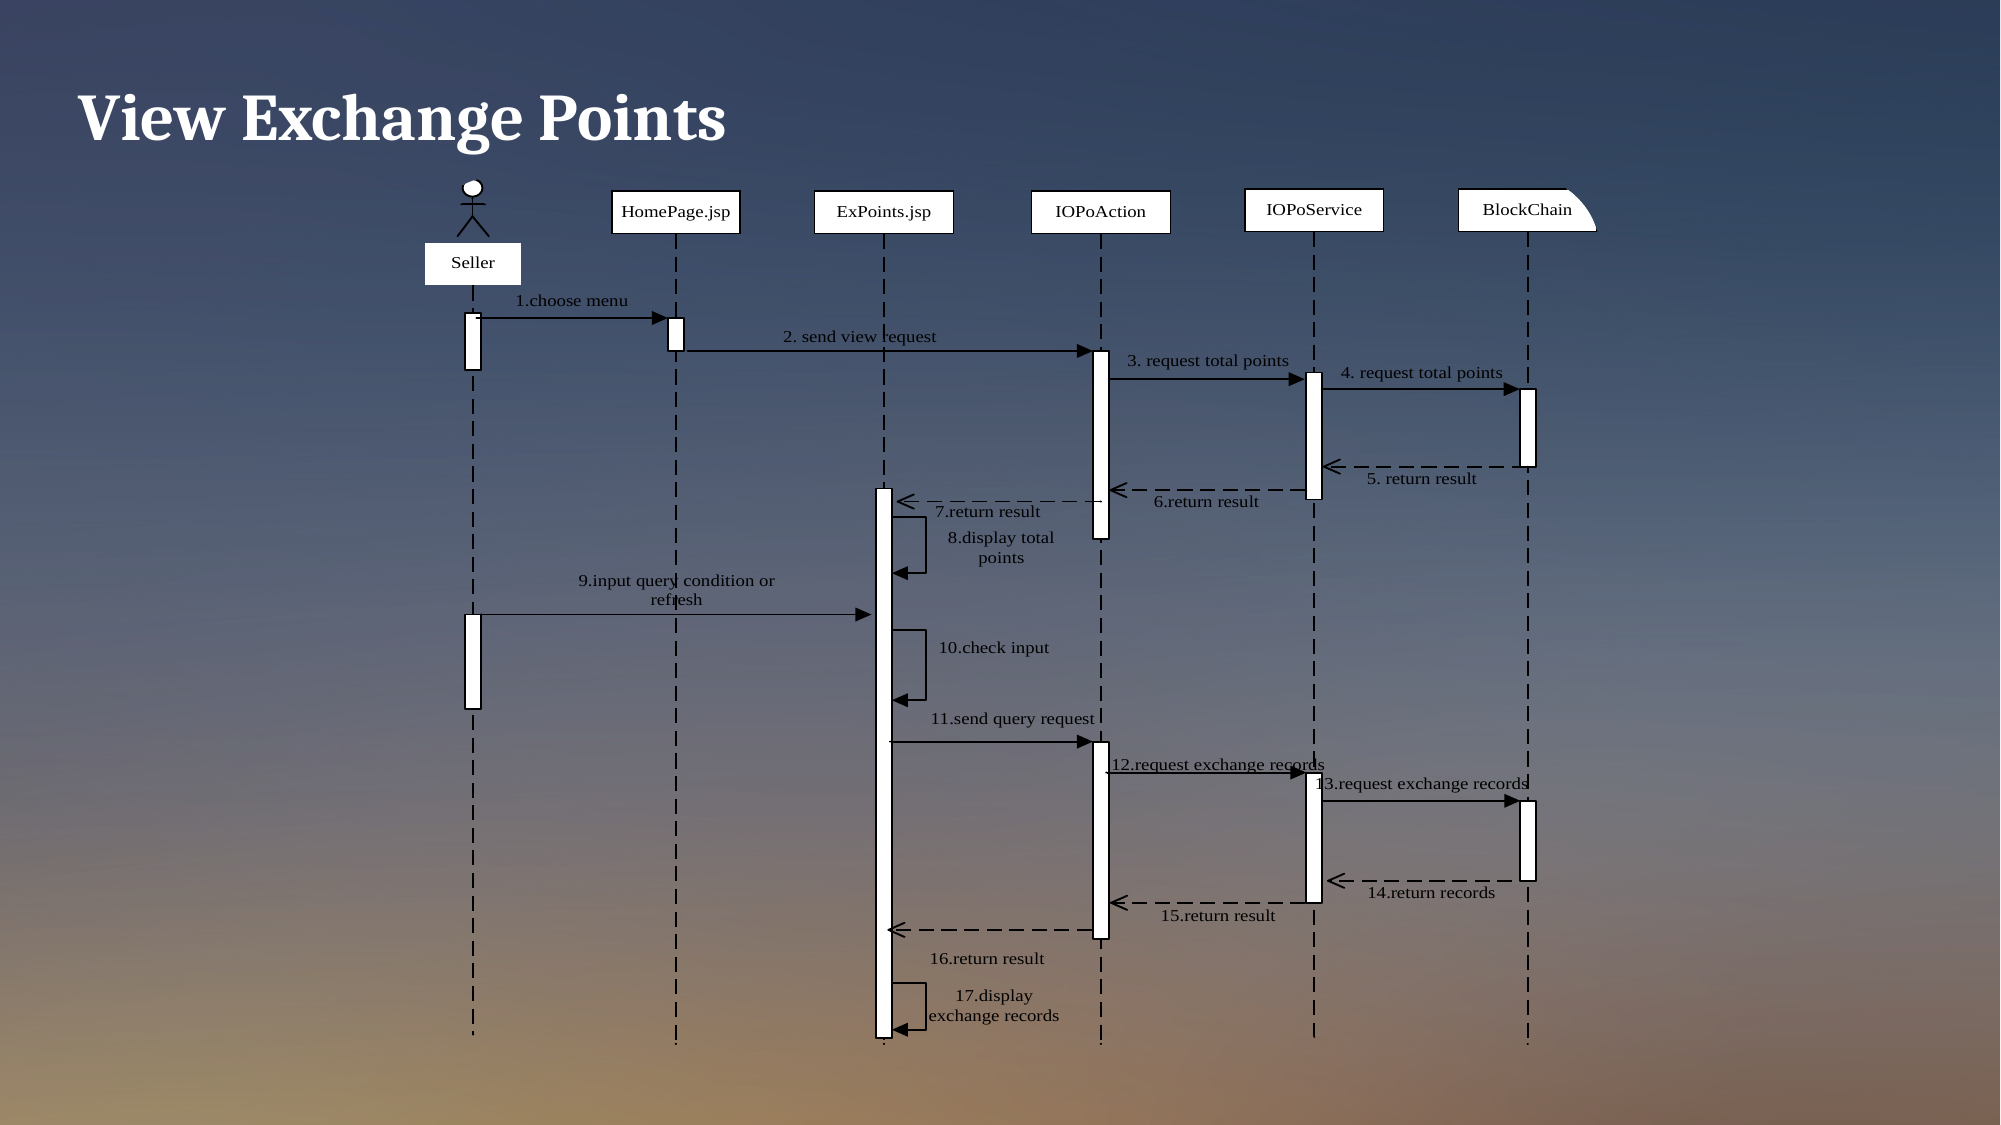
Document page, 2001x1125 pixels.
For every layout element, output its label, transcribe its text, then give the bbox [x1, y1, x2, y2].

text_box View Exchange Points [64, 7, 743, 161]
picture [0, 0, 2001, 1125]
